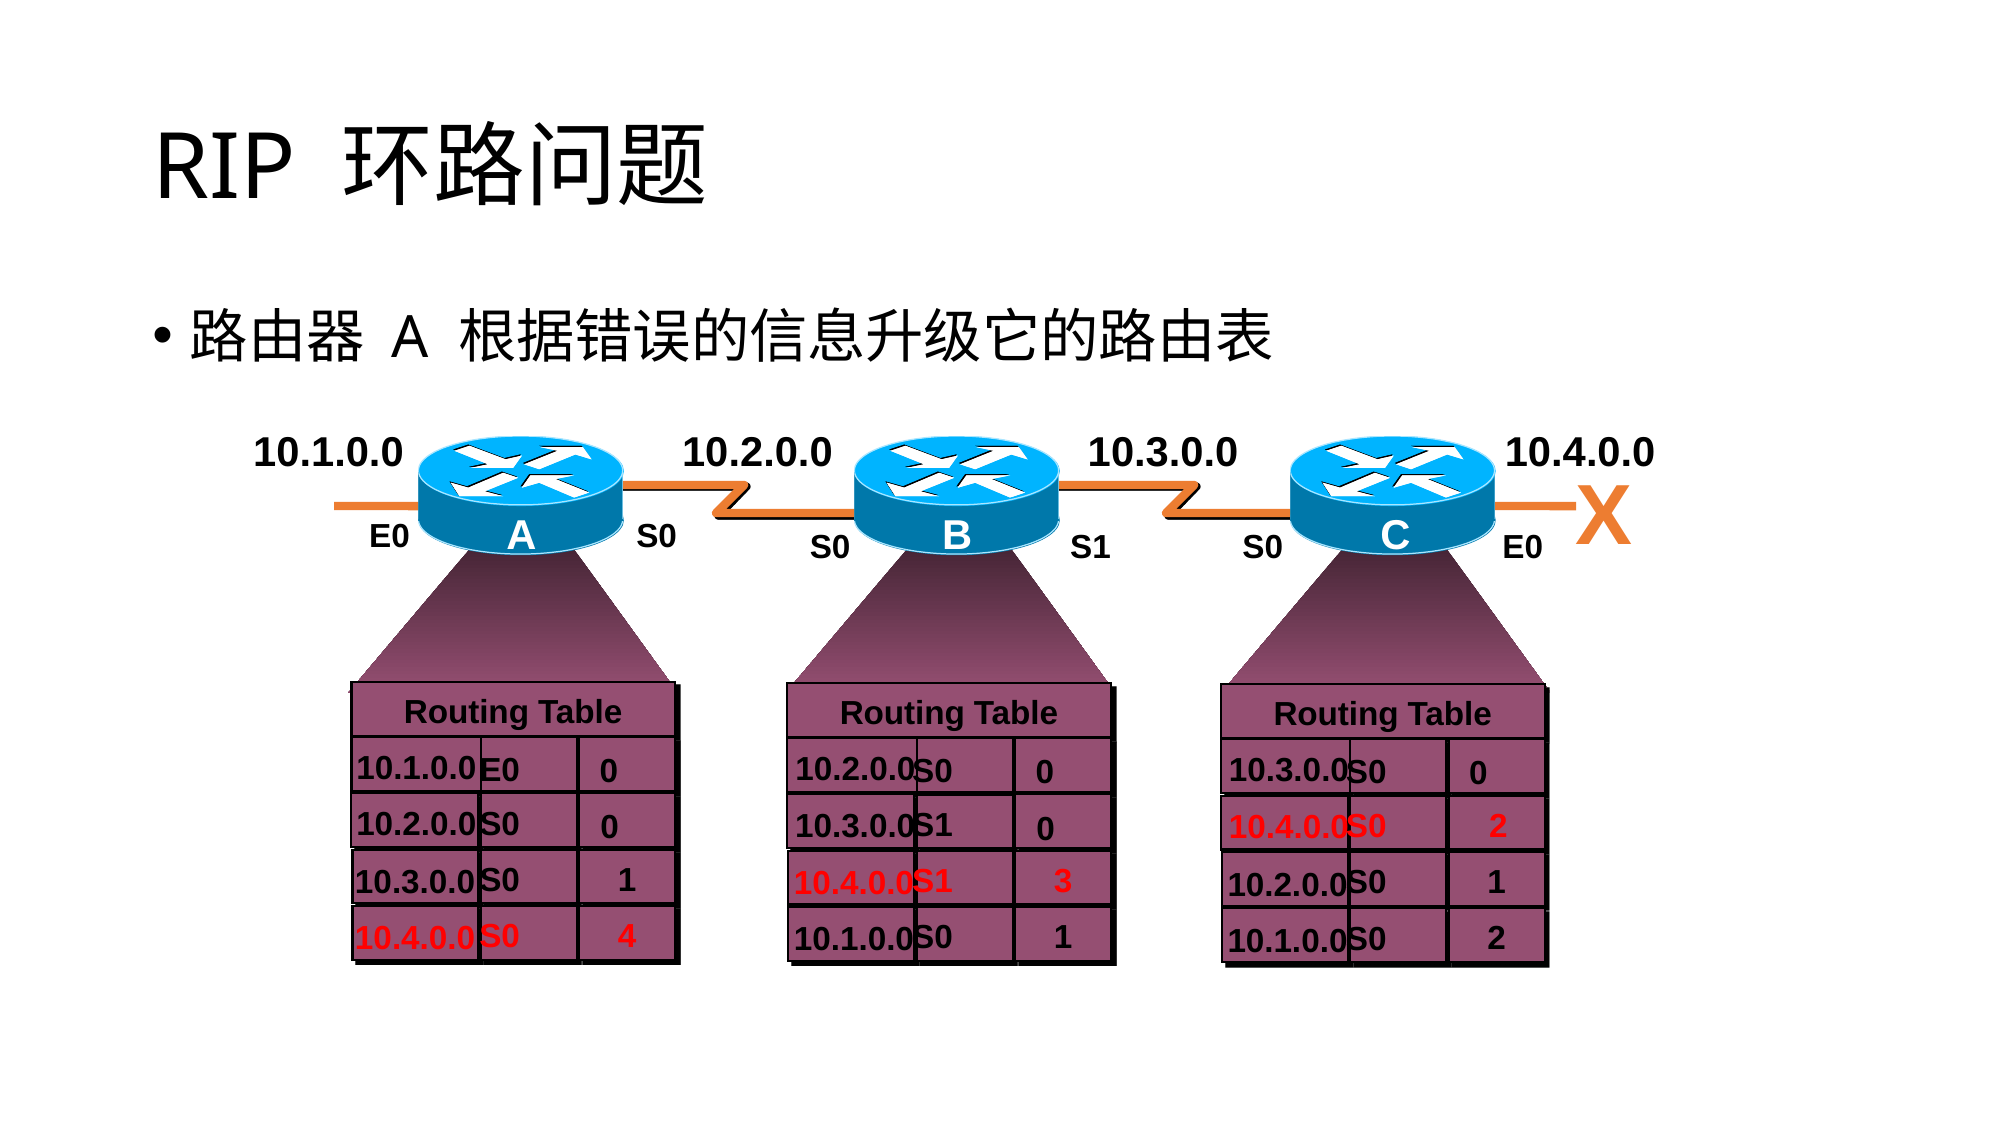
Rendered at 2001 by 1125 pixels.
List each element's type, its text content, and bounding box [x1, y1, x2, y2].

text_box [1166, 498, 1290, 514]
text_box S1 [907, 795, 982, 851]
text_box E0 [352, 505, 427, 563]
picture [959, 475, 1023, 497]
text_box S0 [474, 850, 550, 906]
picture [1325, 473, 1387, 496]
picture [1328, 446, 1392, 467]
text_box [438, 905, 474, 960]
text_box S1 [1052, 516, 1128, 574]
text_box [579, 793, 600, 848]
text_box 1 [579, 849, 676, 904]
text_box 10.2.0.0 [725, 736, 881, 794]
list 路由器 A 根据错误的信息升级它的路由表 [137, 299, 1913, 1014]
text_box S0 [474, 906, 550, 963]
text_box 10.4.0.0 [1501, 420, 1706, 498]
text_box A [495, 556, 548, 563]
text_box E0 [474, 739, 550, 793]
text_box 1 [1448, 854, 1545, 906]
text_box Routing Table [351, 681, 676, 736]
picture [961, 447, 1025, 468]
text_box 10.2.0.0 [678, 420, 883, 498]
text_box [1448, 739, 1545, 792]
text_box [1350, 739, 1447, 794]
text_box C [1369, 556, 1422, 563]
text_box E0 [1485, 516, 1561, 574]
text_box S0 [907, 741, 982, 795]
text_box [1315, 739, 1350, 794]
text_box S0 [907, 907, 982, 964]
picture [418, 522, 624, 556]
picture [892, 446, 956, 467]
picture [456, 446, 520, 467]
text_box [1312, 795, 1341, 850]
text_box S0 [792, 516, 868, 574]
text_box [550, 849, 577, 904]
text_box [1416, 851, 1447, 906]
text_box [550, 793, 577, 848]
text_box [982, 794, 1013, 849]
text_box S0 [1225, 516, 1300, 574]
text_box 10.3.0.0 [1084, 420, 1288, 498]
text_box S0 [619, 505, 695, 563]
text_box [982, 906, 1013, 961]
text_box 2 [1419, 792, 1577, 854]
text_box S0 [474, 793, 550, 850]
text_box [438, 849, 474, 904]
picture [509, 521, 534, 548]
text_box S0 [1341, 796, 1416, 852]
text_box 2 [1448, 908, 1545, 963]
text_box 10.3.0.0 [285, 849, 438, 909]
picture [418, 435, 624, 518]
text_box [877, 850, 907, 905]
text_box 10.3.0.0 [725, 793, 878, 853]
text_box X [1571, 456, 1656, 539]
title RIP 环路问题 [137, 59, 1863, 278]
picture [525, 447, 589, 468]
text_box B [931, 556, 983, 563]
text_box [916, 738, 1013, 792]
text_box 1 [1015, 906, 1112, 961]
picture [453, 473, 515, 498]
text_box 10.1.0.0 [249, 420, 454, 498]
text_box [652, 793, 676, 848]
text_box Routing Table [1221, 684, 1545, 739]
text_box 0 [599, 738, 652, 798]
picture [1290, 522, 1496, 556]
text_box [982, 850, 1013, 905]
text_box [550, 905, 577, 960]
picture [1395, 475, 1459, 497]
text_box 10.1.0.0 [286, 735, 442, 793]
text_box 10.2.0.0 [286, 791, 439, 851]
text_box 10.3.0.0 [1159, 737, 1315, 795]
text_box [878, 794, 907, 849]
text_box 4 [579, 905, 676, 960]
text_box 3 [1015, 850, 1112, 905]
text_box [877, 906, 907, 961]
text_box [1228, 556, 1545, 684]
text_box 10.4.0.0 [724, 850, 877, 910]
text_box [358, 556, 670, 681]
text_box S0 [1341, 852, 1416, 908]
text_box S1 [907, 851, 982, 907]
text_box 10.1.0.0 [724, 910, 877, 966]
picture [889, 473, 951, 498]
text_box [1088, 794, 1112, 849]
picture [523, 475, 587, 497]
text_box 10.4.0.0 [285, 909, 438, 965]
text_box [1015, 738, 1112, 792]
text_box [716, 498, 854, 514]
text_box [480, 737, 577, 791]
text_box [794, 556, 1108, 683]
picture [854, 435, 1060, 518]
text_box 10.1.0.0 [1157, 911, 1311, 968]
text_box [1060, 484, 1084, 491]
picture [854, 522, 1060, 556]
text_box [624, 484, 678, 495]
text_box [1311, 851, 1341, 906]
text_box [439, 793, 474, 848]
text_box Routing Table [787, 683, 1112, 738]
text_box [579, 737, 676, 791]
text_box [1416, 908, 1447, 963]
text_box [442, 737, 480, 791]
text_box S0 [1341, 908, 1416, 965]
text_box 10.4.0.0 [1159, 794, 1312, 854]
picture [1383, 521, 1408, 549]
picture [1290, 435, 1496, 518]
text_box [881, 738, 916, 792]
text_box 0 [600, 794, 653, 854]
text_box [1311, 908, 1341, 963]
text_box [1015, 794, 1036, 849]
text_box 0 [1035, 739, 1088, 799]
text_box 10.2.0.0 [1157, 851, 1311, 911]
text_box S0 [1341, 742, 1416, 796]
text_box 0 [1036, 795, 1089, 855]
text_box 0 [1469, 740, 1522, 792]
picture [1397, 447, 1461, 468]
picture [945, 521, 970, 548]
